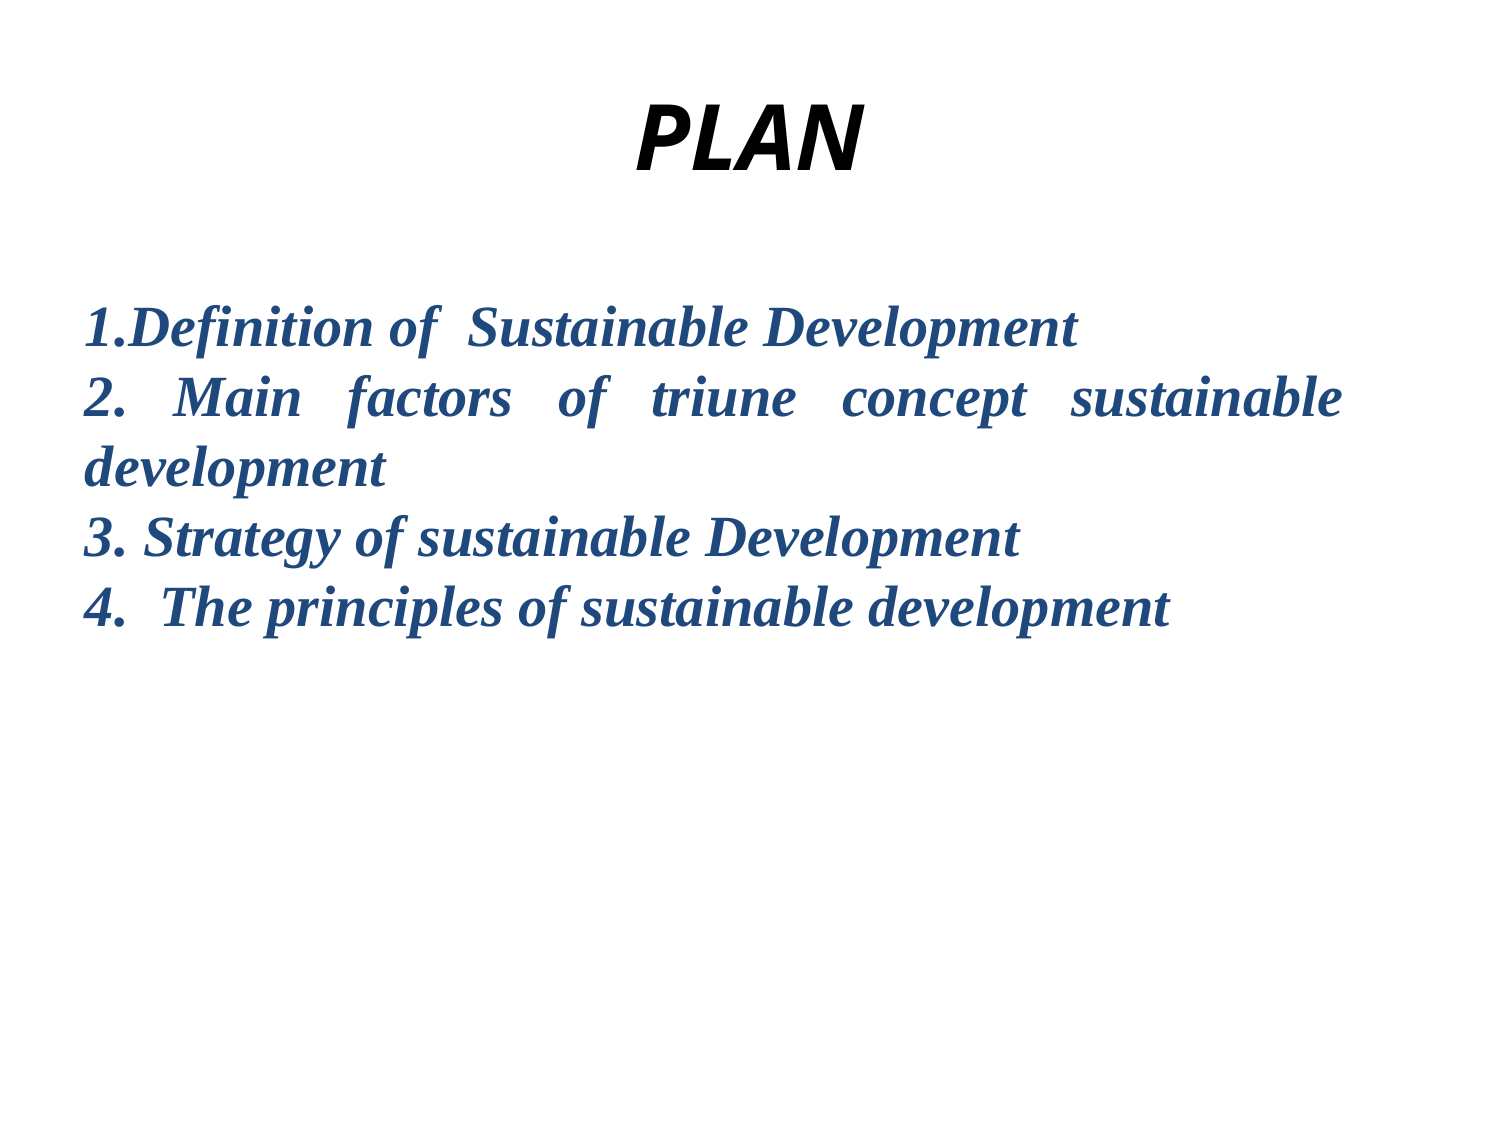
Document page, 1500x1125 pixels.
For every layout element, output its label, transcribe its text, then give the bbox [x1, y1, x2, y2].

text_box 1.Definition of Sustainable Development 2. Main factors of triune concept sustainable development 3. Strategy of sustainable Development 4. The principles of sustainable development [70, 281, 1360, 796]
title PLAN [75, 45, 1425, 223]
